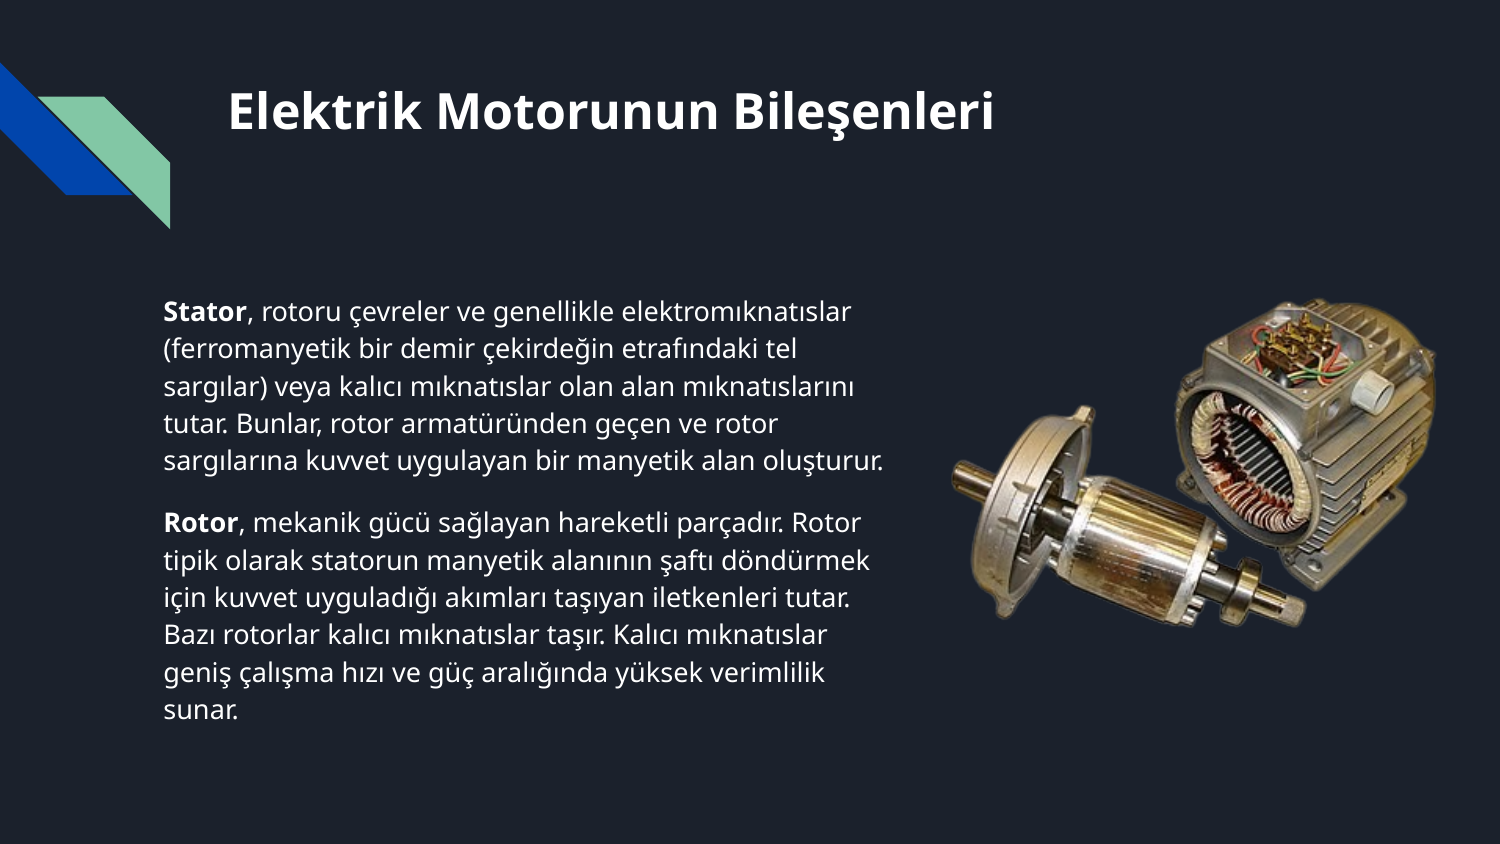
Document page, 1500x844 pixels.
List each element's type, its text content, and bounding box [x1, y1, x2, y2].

title Elektrik Motorunun Bileşenleri [212, 64, 1368, 215]
list Stator, rotoru çevreler ve genellikle elektromıknatıslar (ferromanyetik bir demir çekirdeğin etrafındaki tel sargılar) veya kalıcı mıknatıslar olan alan mıknatıslarını tutar. Bunlar, rotor armatüründen geçen ve rotor sargılarına kuvvet uygulayan bir manyetik alan oluşturur. Rotor, mekanik gücü sağlayan hareketli parçadır. Rotor tipik olarak statorun manyetik alanının şaftı döndürmek için kuvvet uyguladığı akımları taşıyan iletkenleri tutar. Bazı rotorlar kalıcı mıknatıslar taşır. Kalıcı mıknatıslar geniş çalışma hızı ve güç aralığında yüksek verimlilik sunar. [148, 274, 915, 750]
picture [937, 282, 1454, 649]
